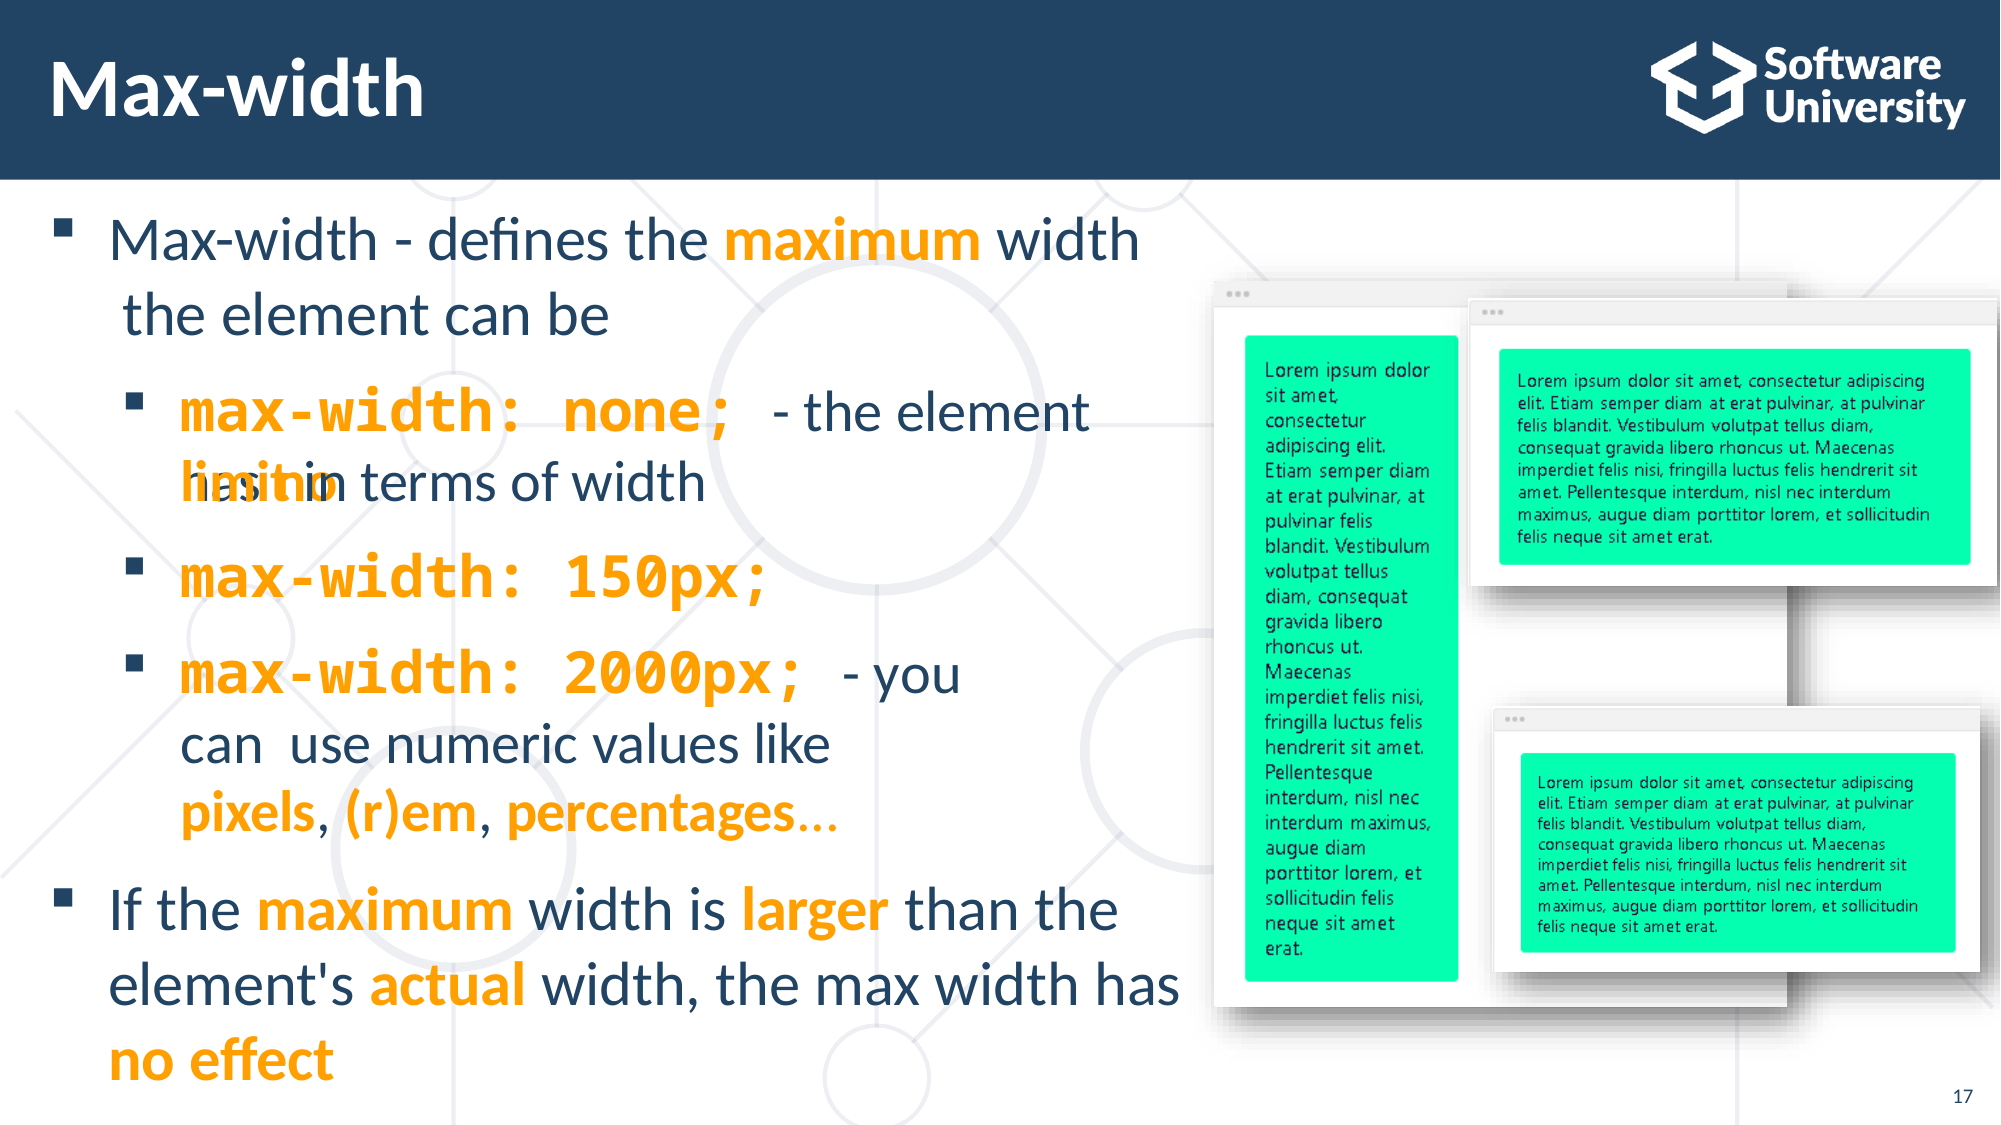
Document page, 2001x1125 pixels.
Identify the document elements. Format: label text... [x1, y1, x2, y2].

text_box max-width: none; - the element has no [119, 371, 1176, 514]
picture [907, 1037, 917, 1046]
text_box no effect [106, 1016, 341, 1094]
text_box pixels, (r)em, percentages... If the maximum width is larger than the element's actual width, the max width has [46, 748, 1176, 1019]
text_box Max-width - defines the maximum width the element can be [46, 224, 1150, 348]
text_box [0, 0, 2000, 213]
text_box 17 [1946, 1085, 1989, 1108]
text_box limit in terms of width max-width: 150px; max-width: 2000px; - you can use numeric values like [119, 415, 969, 748]
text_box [1181, 249, 2000, 1068]
